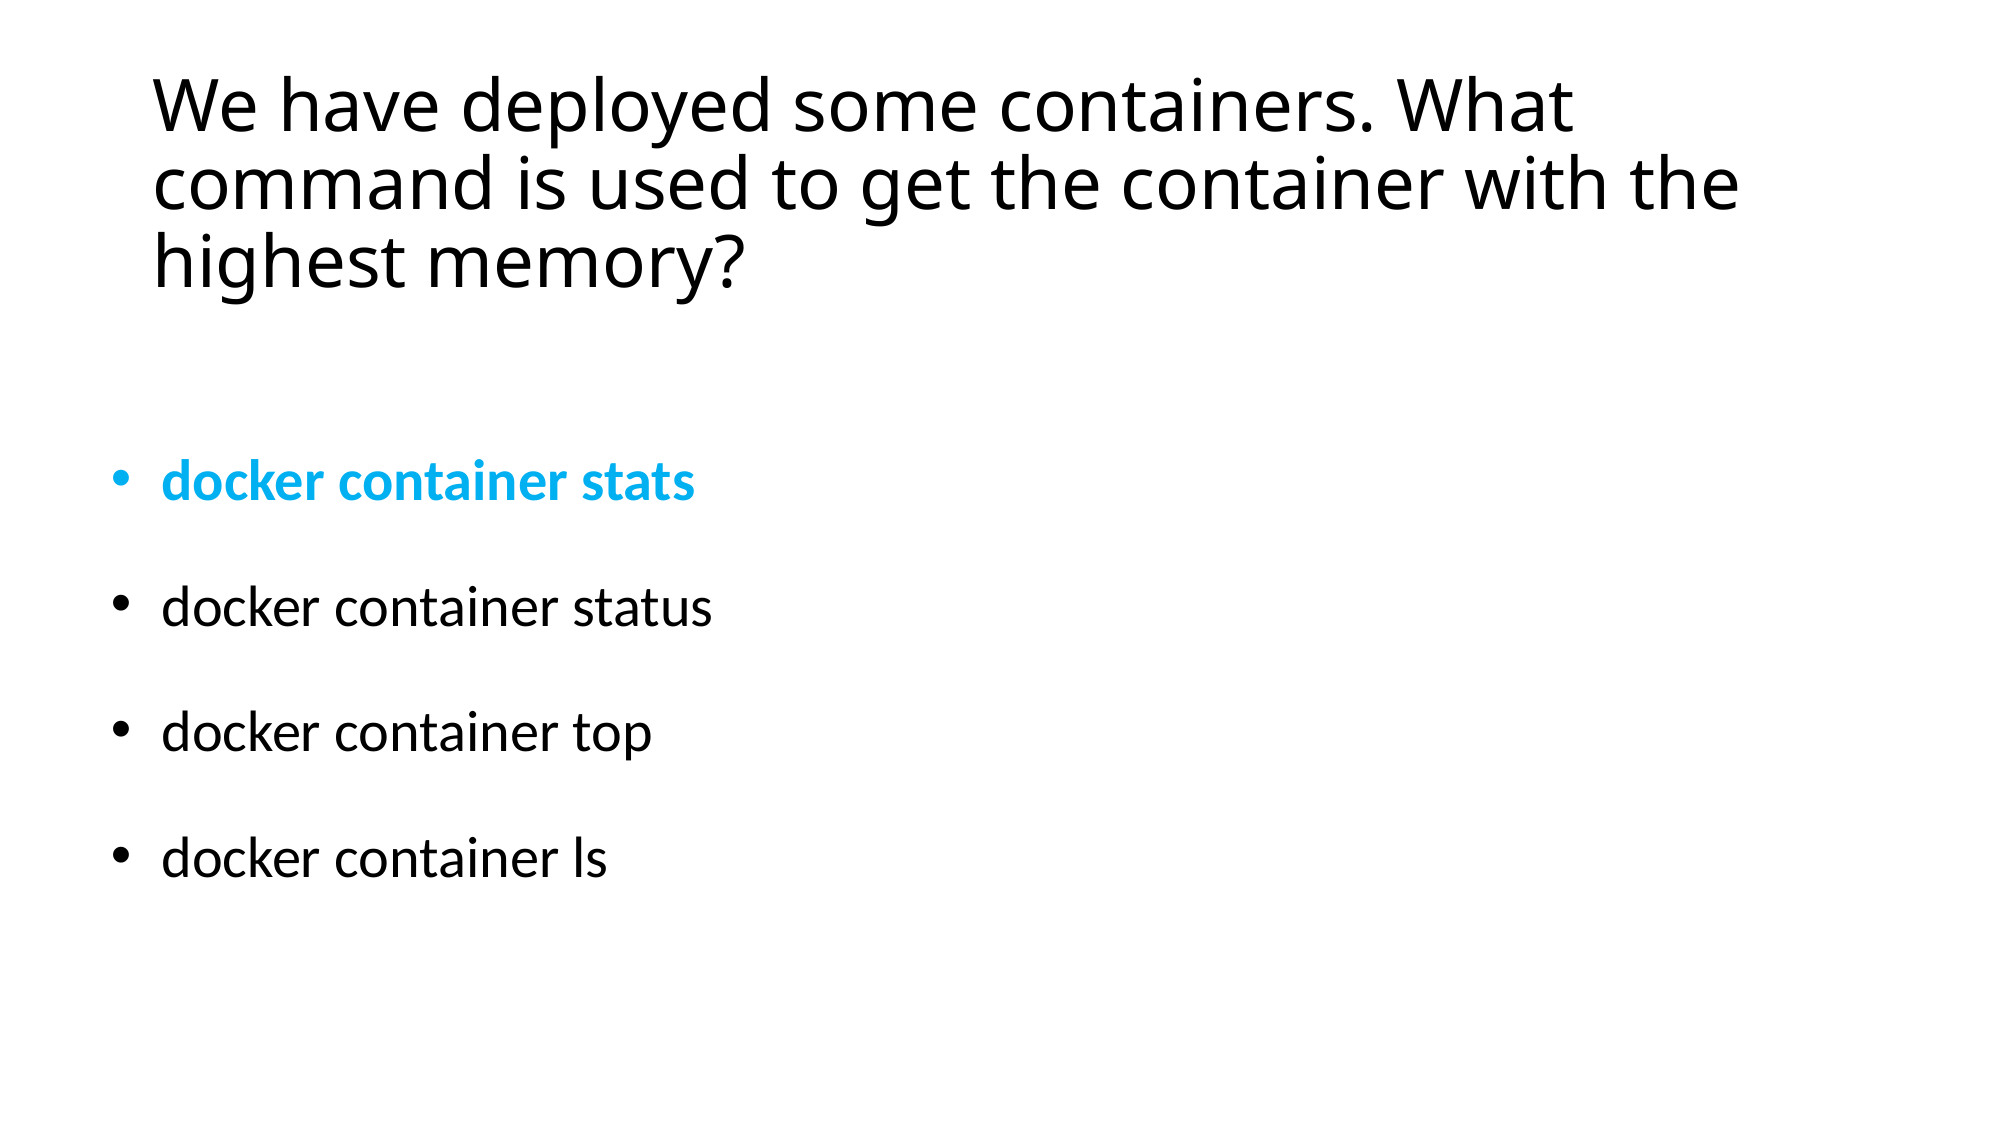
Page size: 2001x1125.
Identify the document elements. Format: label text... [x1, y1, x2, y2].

list docker container stats docker container status docker container top docker container ls [95, 399, 1821, 1114]
title We have deployed some containers. What command is used to get the container with the highest memory? [137, 59, 1863, 400]
